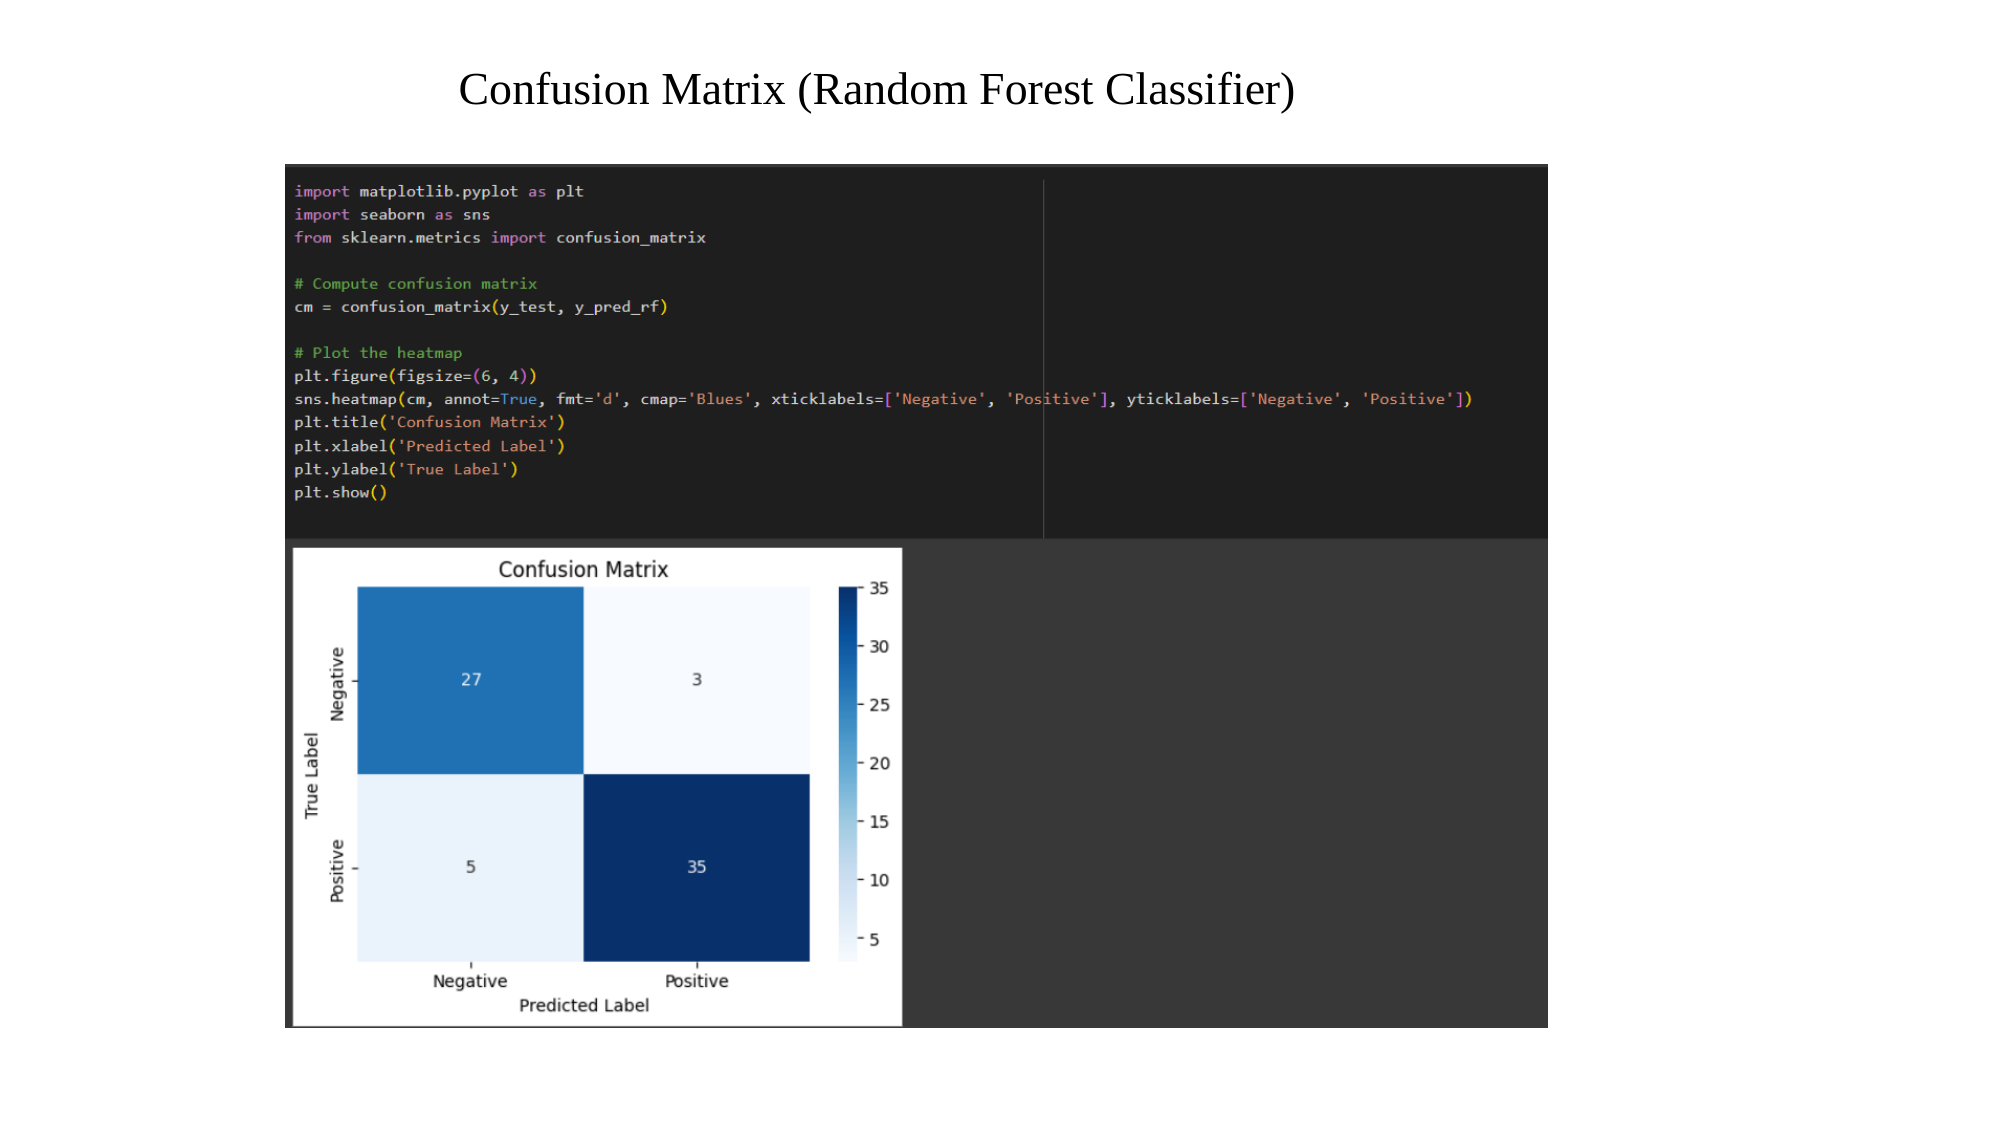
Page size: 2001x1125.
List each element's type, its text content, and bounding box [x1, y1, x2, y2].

text_box Confusion Matrix (Random Forest Classifier) [443, 51, 1361, 121]
picture [284, 164, 1548, 1028]
